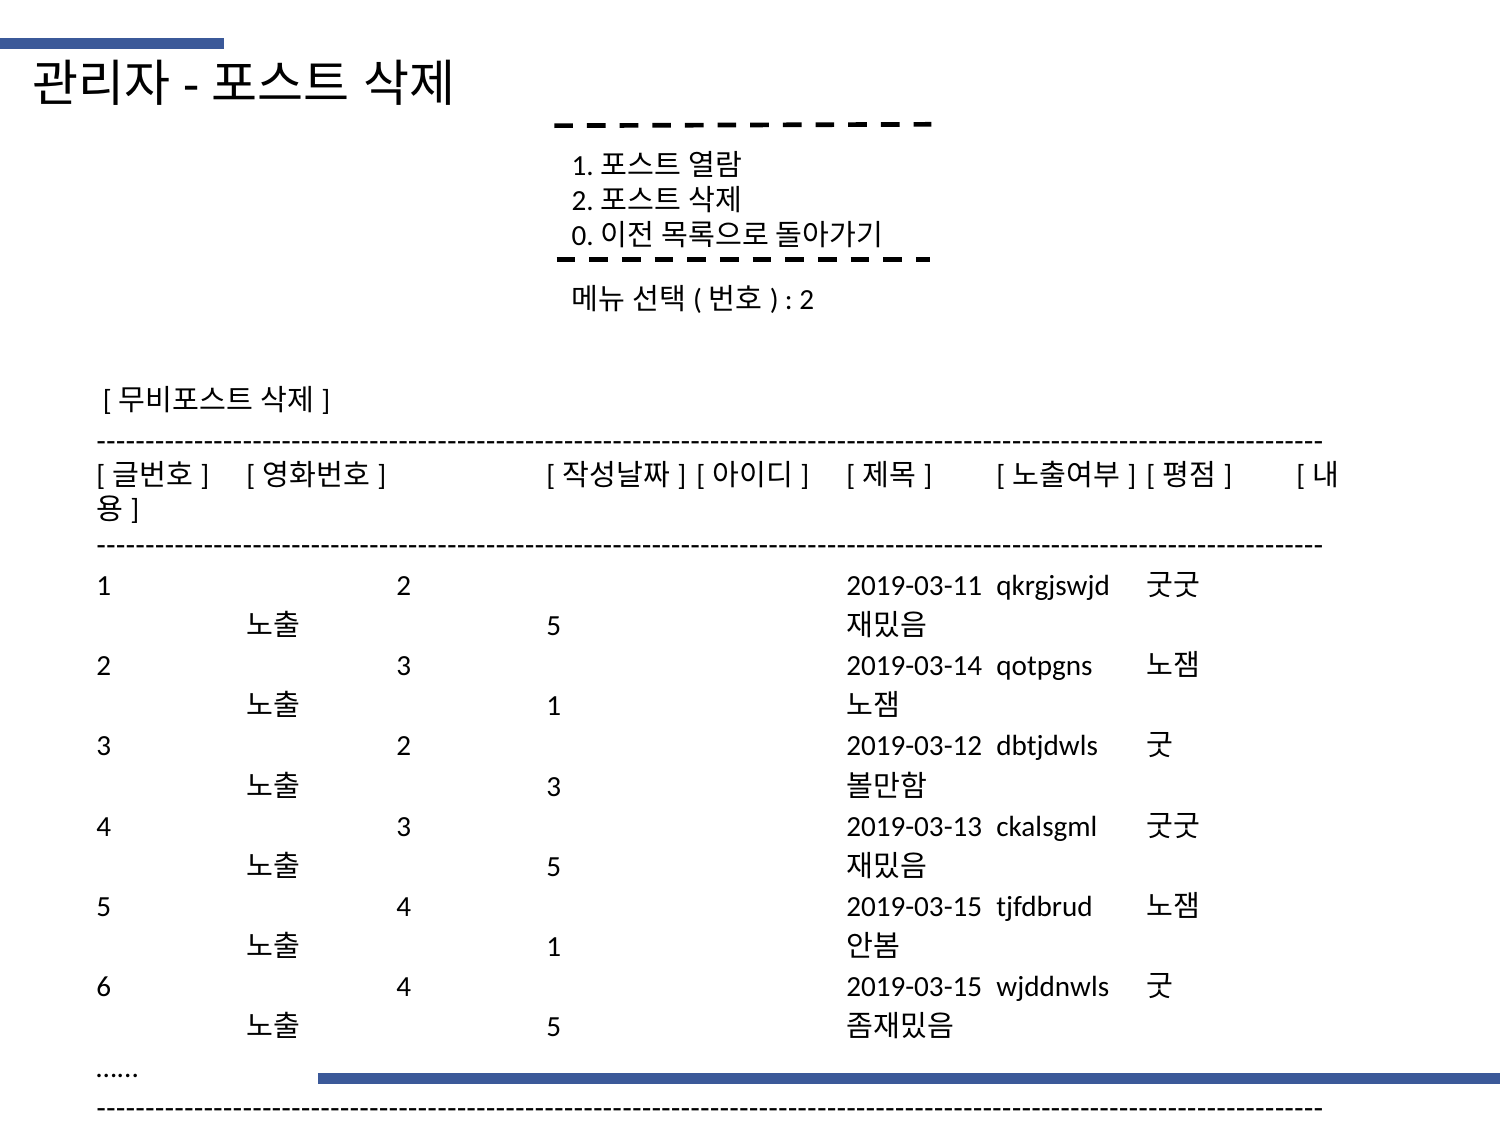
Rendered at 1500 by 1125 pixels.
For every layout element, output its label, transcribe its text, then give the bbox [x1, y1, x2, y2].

text_box 관리자-포스트 삭제 [18, 43, 675, 120]
text_box [무비포스트 삭제] ------------------------------------------------------------------------------------------------------------------------------ [글번호] [영화번호] [작성날짜] [아이디] [제목] [노출여부] [평점] [내용] ------------------------------------------------------------------------------------------------------------------------------ 1 2 2019-03-11 qkrgjswjd 굿굿 노출 5 재밌음 2 3 2019-03-14 qotpgns 노잼 노출 1 노잼 3 2 2019-03-12 dbtjdwls 굿 노출 3 볼만함 4 3 2019-03-13 ckalsgml 굿굿 노출 5 재밌음 5 4 2019-03-15 tjfdbrud 노잼 노출 1 안봄 6 4 2019-03-15 wjddnwls 굿 노출 5 좀재밌음 …... ------------------------------------------------------------------------------------------------------------------------------ 삭제할 코드(글번호) : 5 삭제완료. 계속하시려면 엔터를 눌러주세요. ------------------------------------------------------------------------------------------------------------------------------ [81, 373, 1390, 1125]
text_box 메뉴 선택(번호) : 2 [556, 272, 915, 323]
text_box 1.포스트 열람 2.포스트 삭제 0.이전 목록으로 돌아가기 [556, 138, 966, 253]
